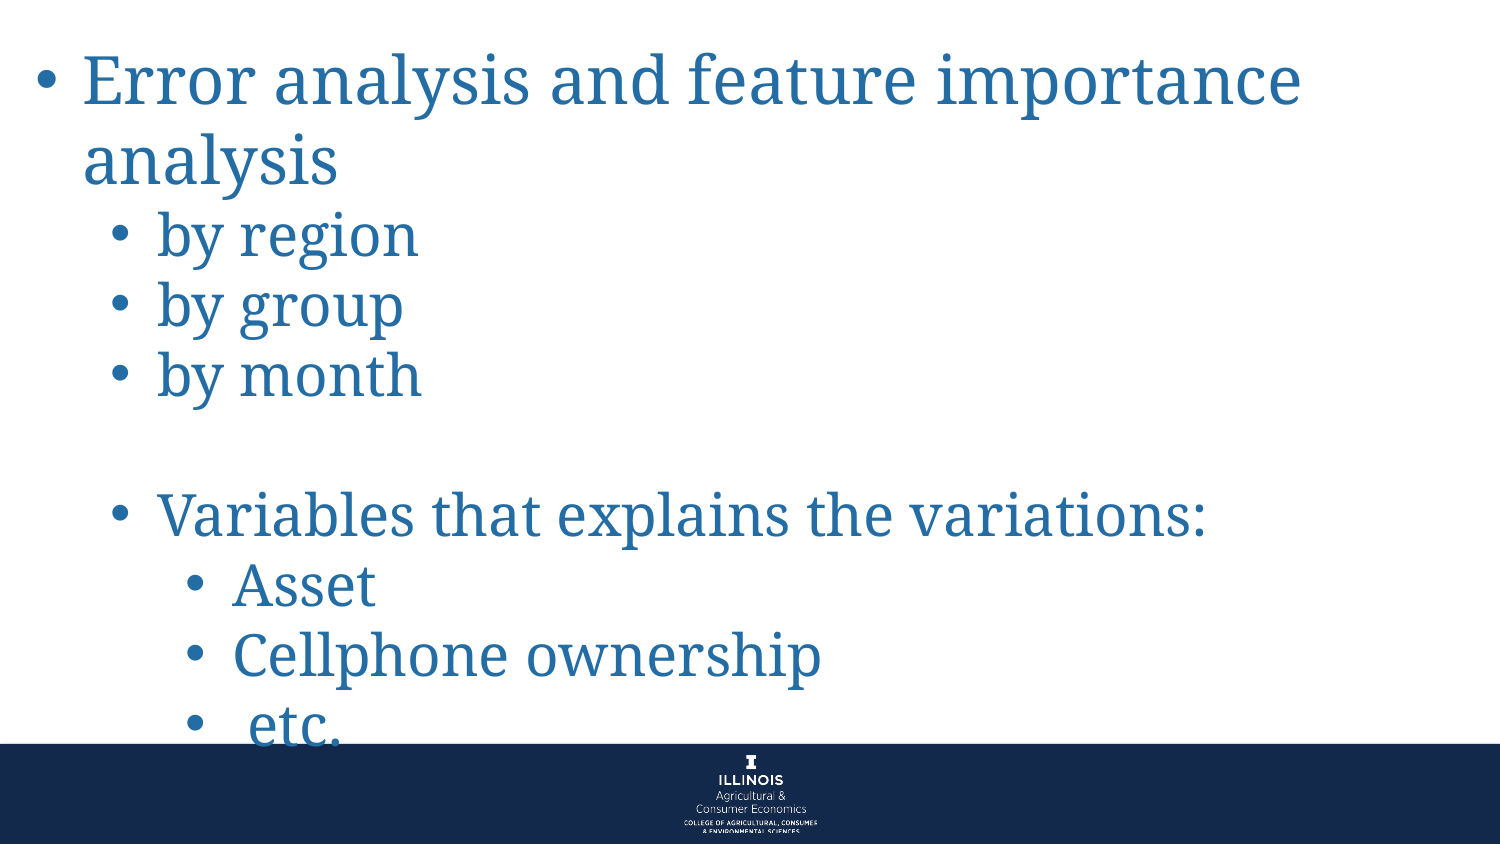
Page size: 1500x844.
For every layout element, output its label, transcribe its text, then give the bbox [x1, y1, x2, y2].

text_box Error analysis and feature importance analysis by region by group by month Variables that explains the variations: Asset Cellphone ownership etc. [20, 30, 1484, 766]
